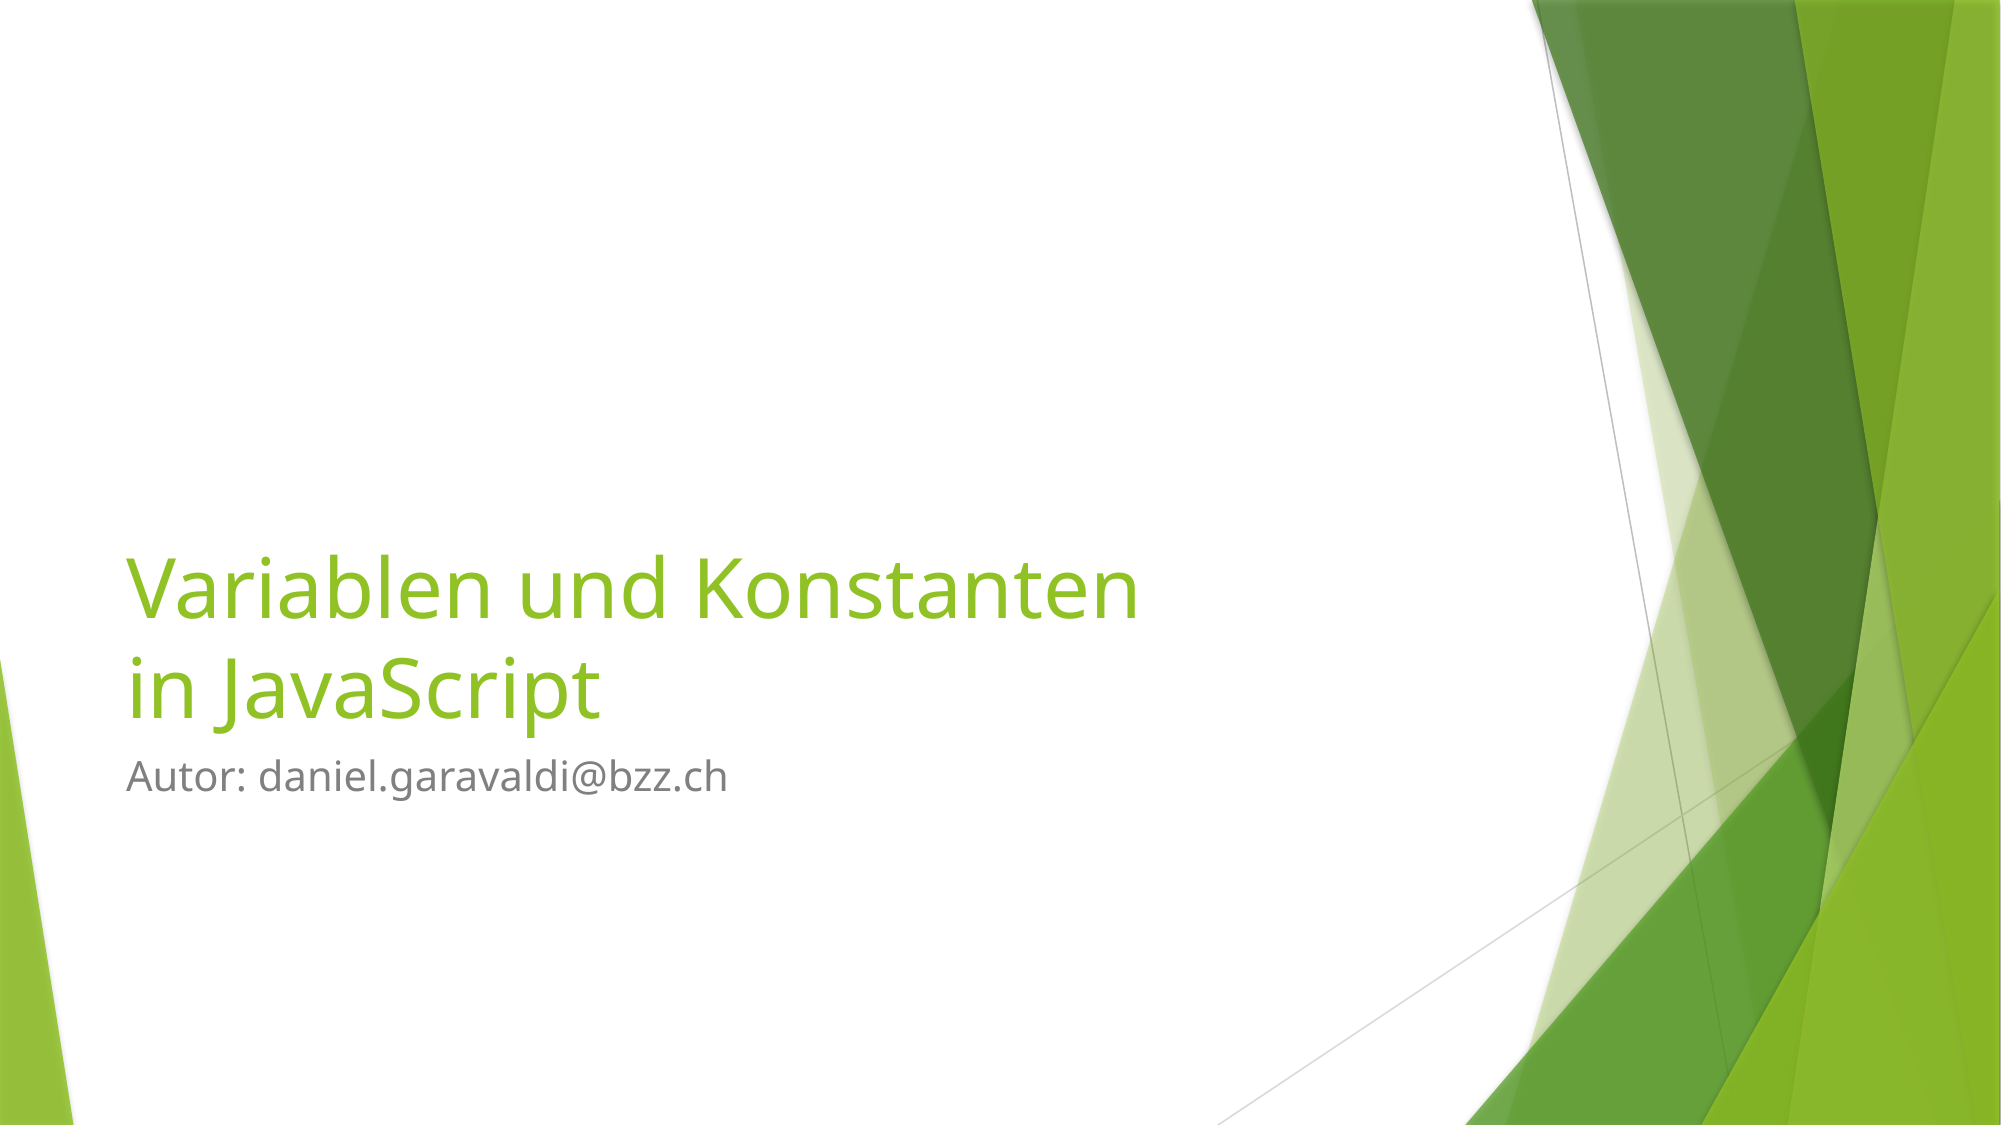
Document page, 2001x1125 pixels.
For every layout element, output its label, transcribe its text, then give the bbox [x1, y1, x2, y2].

title Variablen und Konstanten in JavaScript [111, 443, 1522, 742]
list Autor: daniel.garavaldi@bzz.ch [111, 742, 1522, 884]
